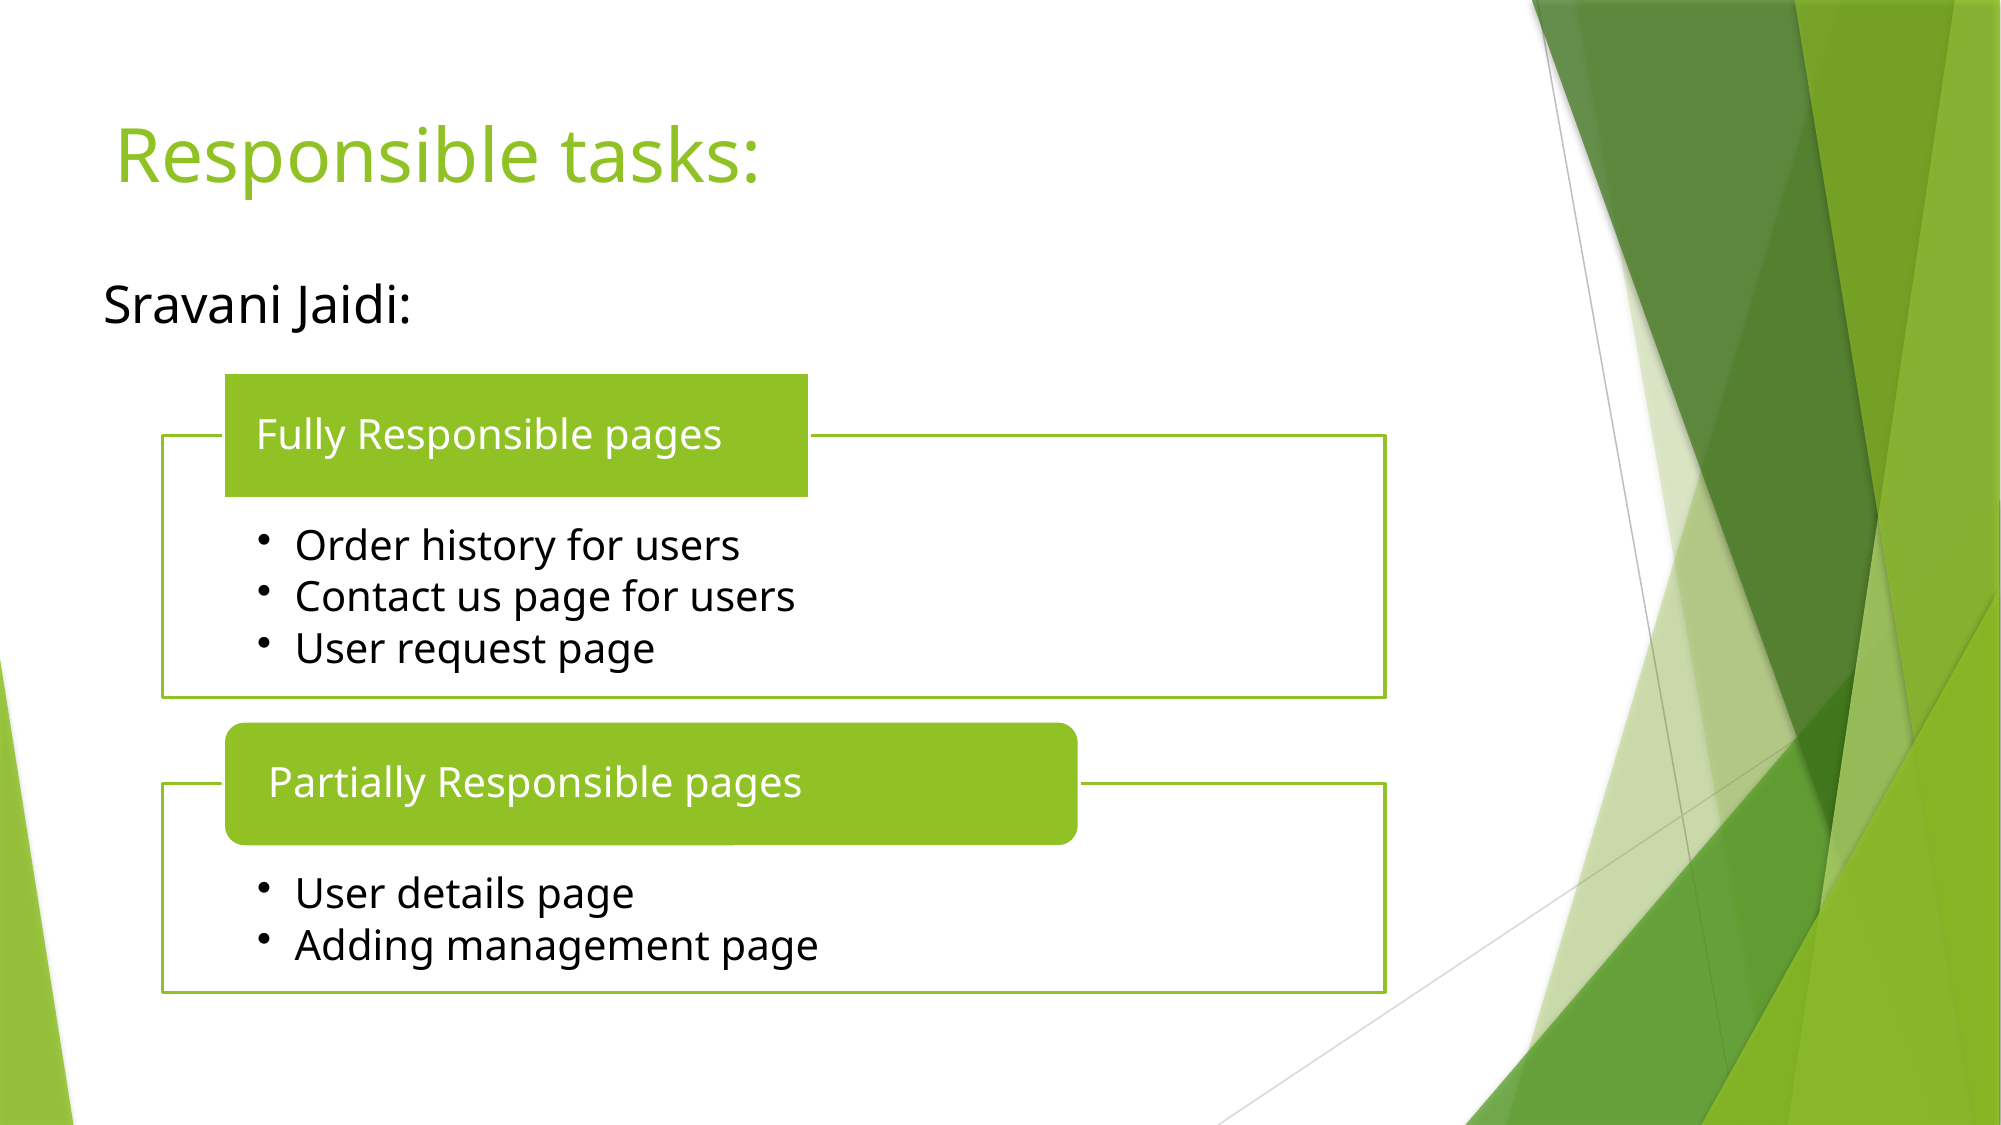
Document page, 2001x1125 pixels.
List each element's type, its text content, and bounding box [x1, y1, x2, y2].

text_box Sravani Jaidi: [73, 237, 874, 369]
title Responsible tasks: [99, 99, 1142, 317]
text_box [161, 368, 1386, 997]
